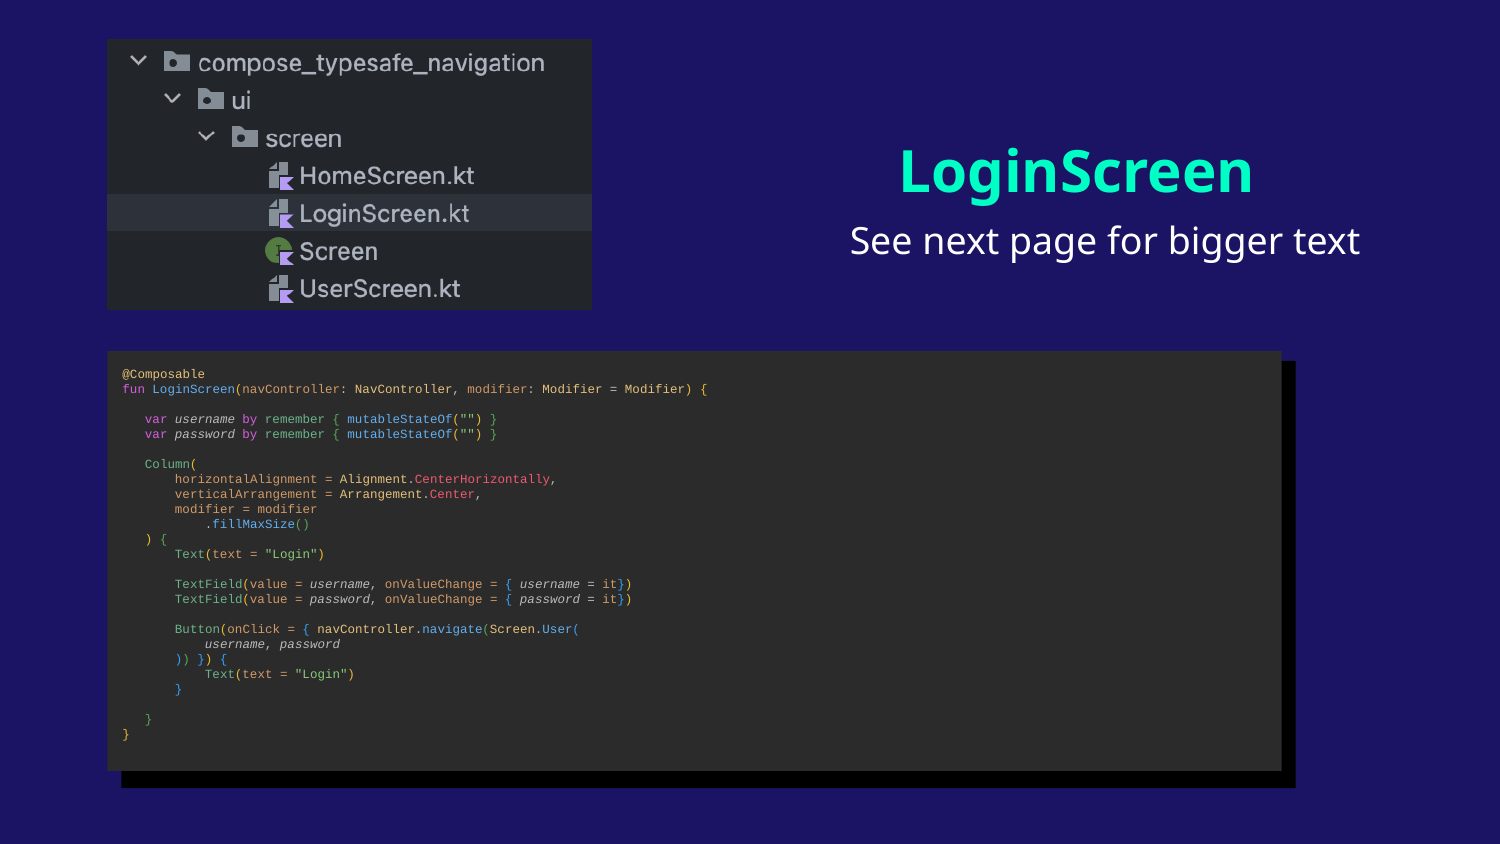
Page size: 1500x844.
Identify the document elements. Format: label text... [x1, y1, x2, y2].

title LoginScreen [740, 119, 1413, 230]
text_box [121, 360, 1296, 789]
text_box @Composable fun LoginScreen(navController: NavController, modifier: Modifier = Modifier) { var username by remember { mutableStateOf("") } var password by remember { mutableStateOf("") } Column( horizontalAlignment = Alignment.CenterHorizontally, verticalArrangement = Arrangement.Center, modifier = modifier .fillMaxSize() ) { Text(text = "Login") TextField(value = username, onValueChange = { username = it}) TextField(value = password, onValueChange = { password = it}) Button(onClick = { navController.navigate(Screen.User( username, password )) }) { Text(text = "Login") } } } [107, 350, 1282, 771]
picture [107, 38, 592, 310]
text_box See next page for bigger text [834, 202, 1475, 292]
